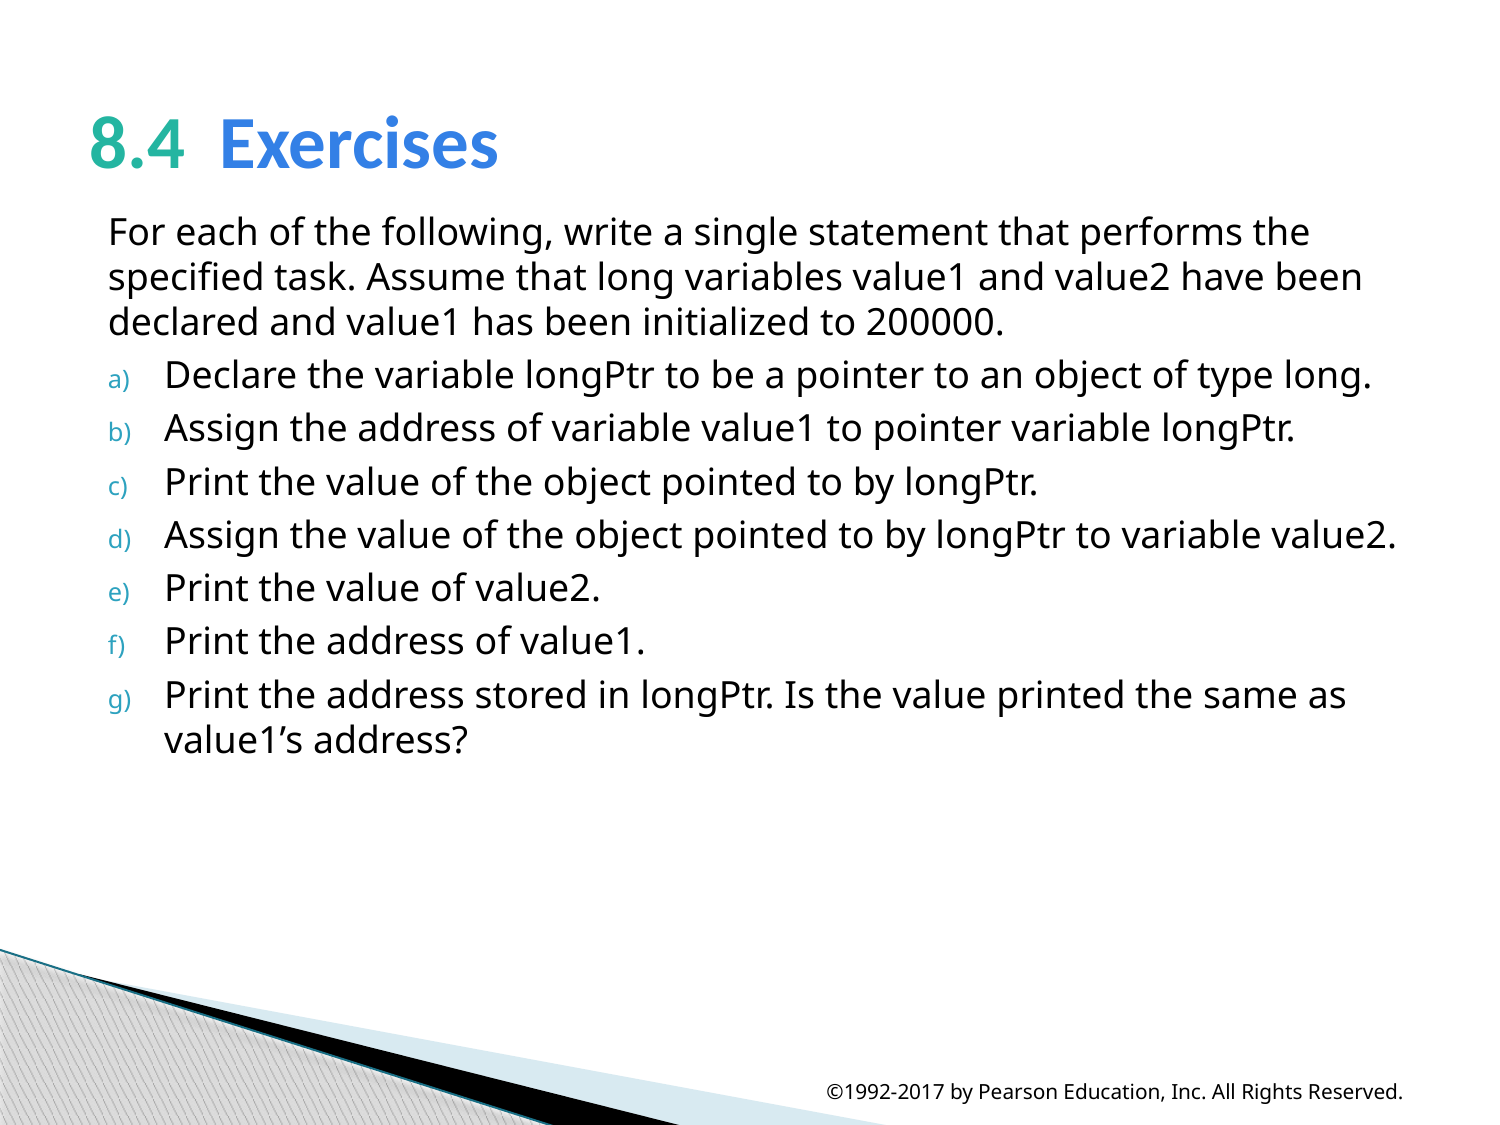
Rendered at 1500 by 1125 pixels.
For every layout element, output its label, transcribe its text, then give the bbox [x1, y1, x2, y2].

title 8.4 Exercises [75, 45, 1425, 200]
list For each of the following, write a single statement that performs the specified task. Assume that long variables value1 and value2 have been declared and value1 has been initialized to 200000. Declare the variable longPtr to be a pointer to an object of type long. Assign the address of variable value1 to pointer variable longPtr. Print the value of the object pointed to by longPtr. Assign the value of the object pointed to by longPtr to variable value2. Print the value of value2. Print the address of value1. Print the address stored in longPtr. Is the value printed the same as value1’s address? [75, 200, 1425, 943]
footer ©1992-2017 by Pearson Education, Inc. All Rights Reserved. [650, 1051, 1419, 1112]
